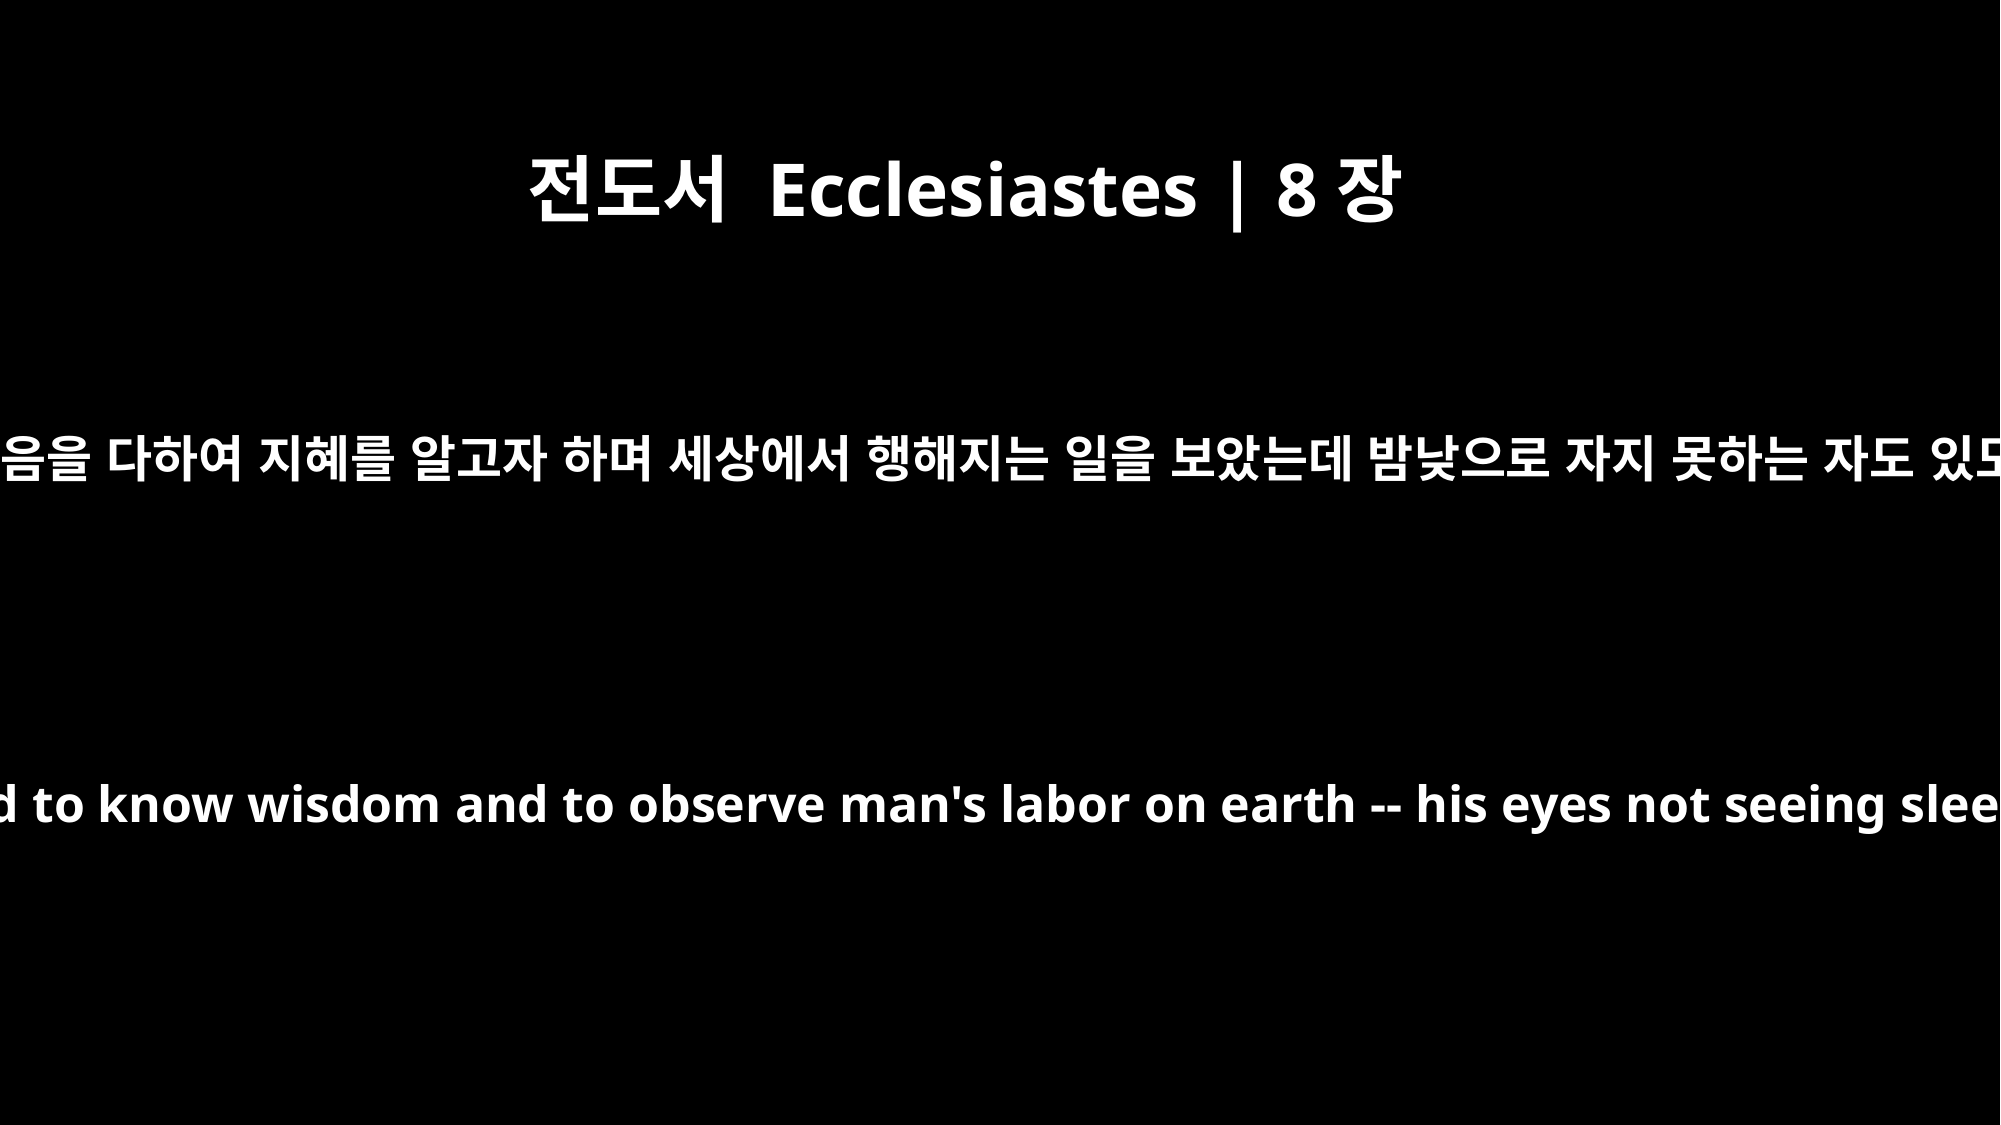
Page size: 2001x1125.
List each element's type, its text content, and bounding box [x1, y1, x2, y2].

text_box When I applied my mind to know wisdom and to observe man's labor on earth -- his eyes not seeing sleep day or night -- [0, 764, 2000, 840]
text_box 전도서 Ecclesiastes | 8장 [513, 136, 1419, 239]
text_box 16 내가 마음을 다하여 지혜를 알고자 하며 세상에서 행해지는 일을 보았는데 밤낮으로 자지 못하는 자도 있도다 [0, 359, 2000, 495]
